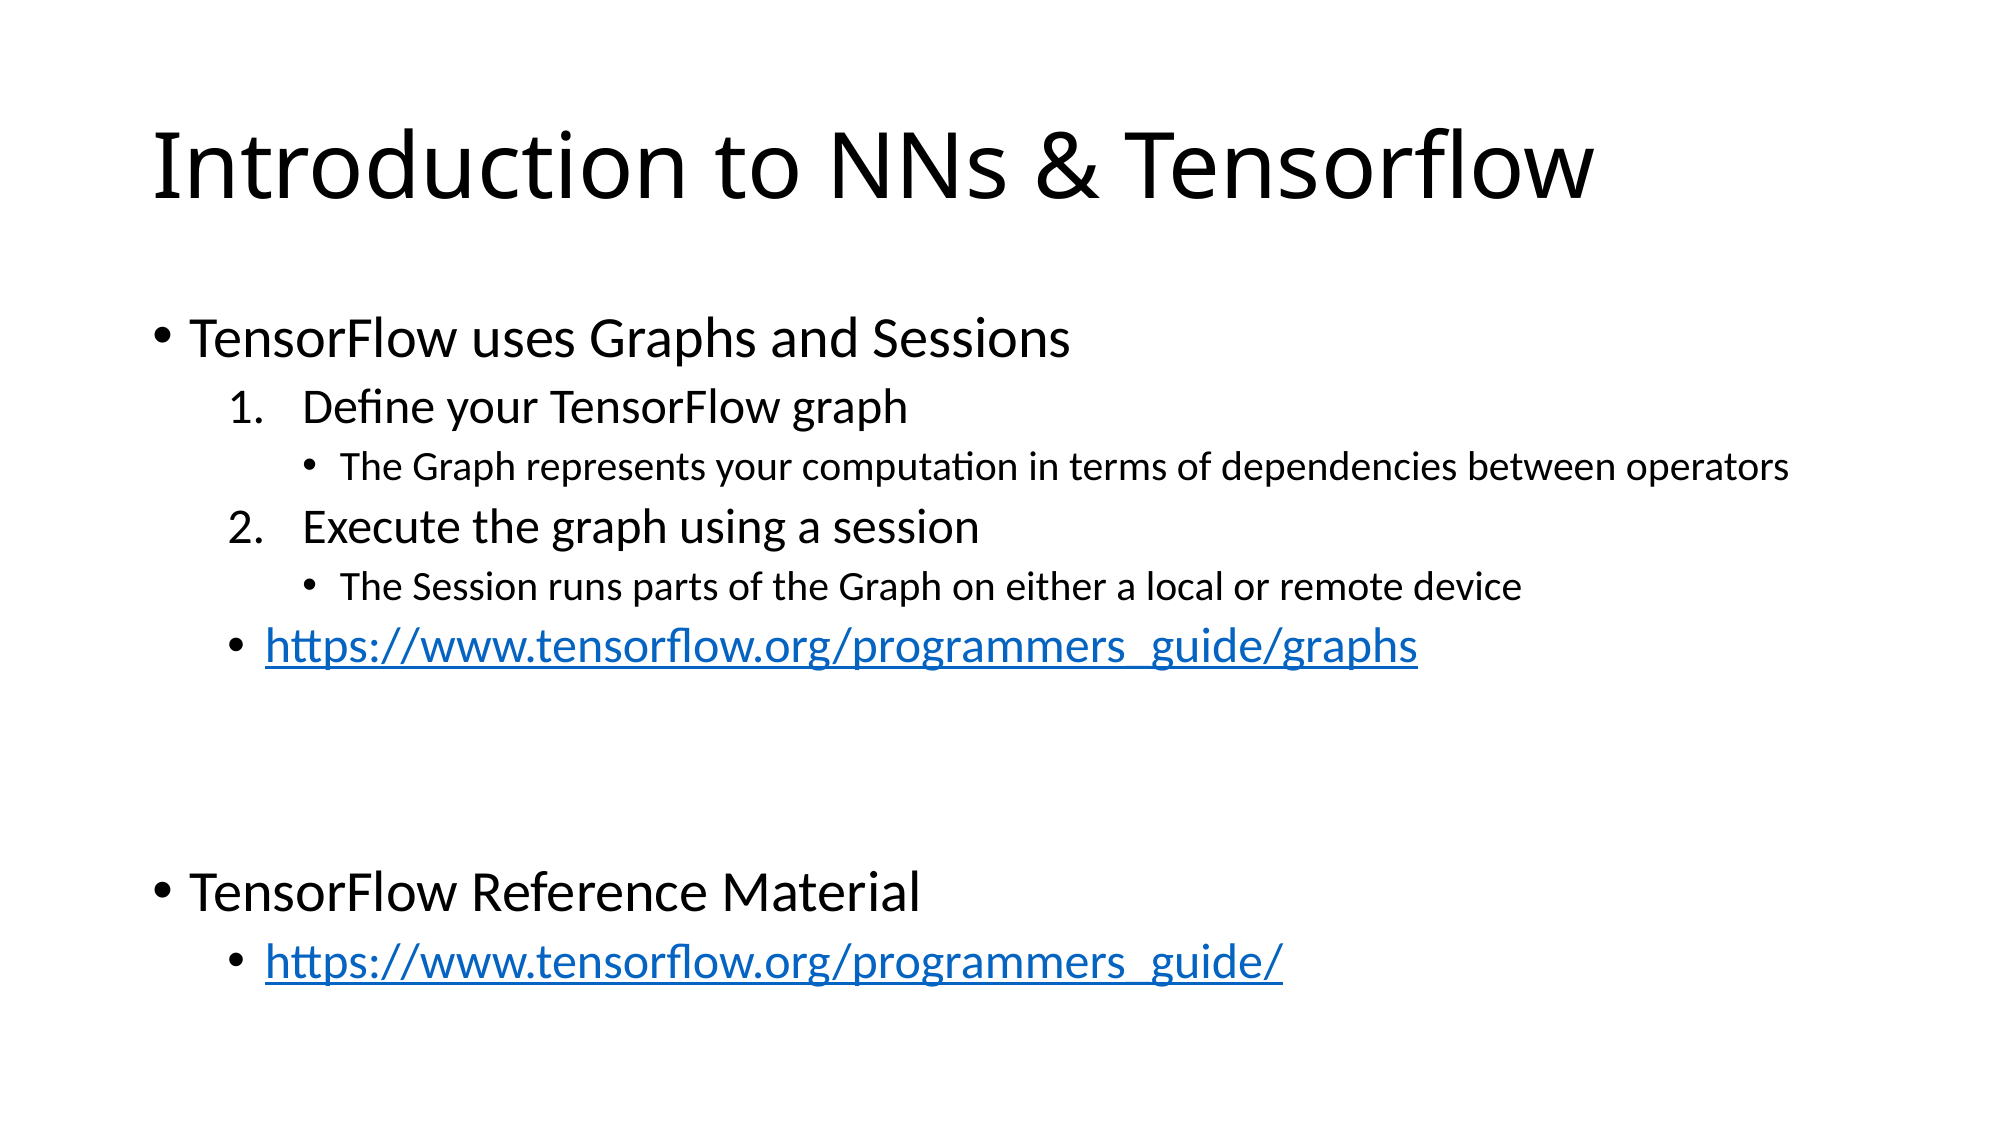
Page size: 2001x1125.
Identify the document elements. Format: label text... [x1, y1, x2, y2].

list TensorFlow uses Graphs and Sessions Define your TensorFlow graph The Graph represents your computation in terms of dependencies between operators Execute the graph using a session The Session runs parts of the Graph on either a local or remote device https://www.tensorflow.org/programmers_guide/graphs TensorFlow Reference Material https://www.tensorflow.org/programmers_guide/ [137, 299, 1863, 1014]
title Introduction to NNs & Tensorflow [137, 59, 1863, 278]
